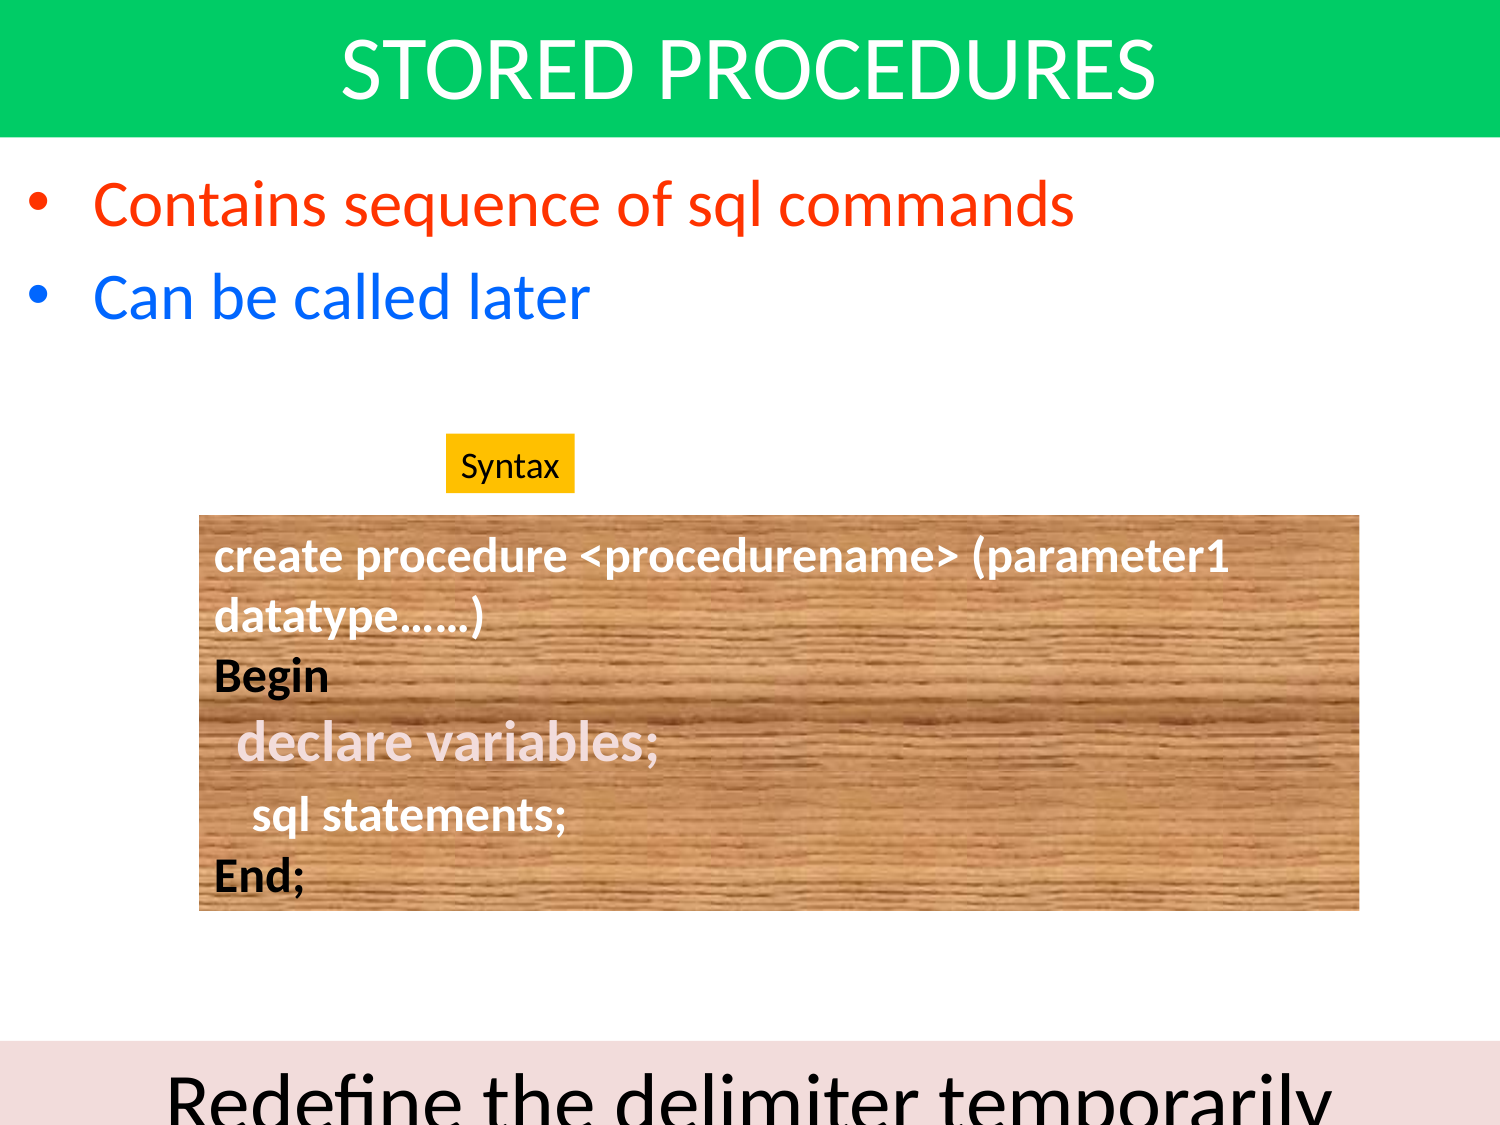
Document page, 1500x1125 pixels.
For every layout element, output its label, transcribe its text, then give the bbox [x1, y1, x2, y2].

text_box Syntax [446, 433, 575, 494]
text_box create procedure <procedurename> (parameter1 datatype……) Begin declare variables; sql statements; End; [199, 515, 1360, 911]
text_box Redefine the delimiter temporarily [0, 1040, 1500, 1125]
title STORED PROCEDURES [0, 0, 1500, 138]
text_box Contains sequence of sql commands Can be called later [11, 152, 1138, 341]
